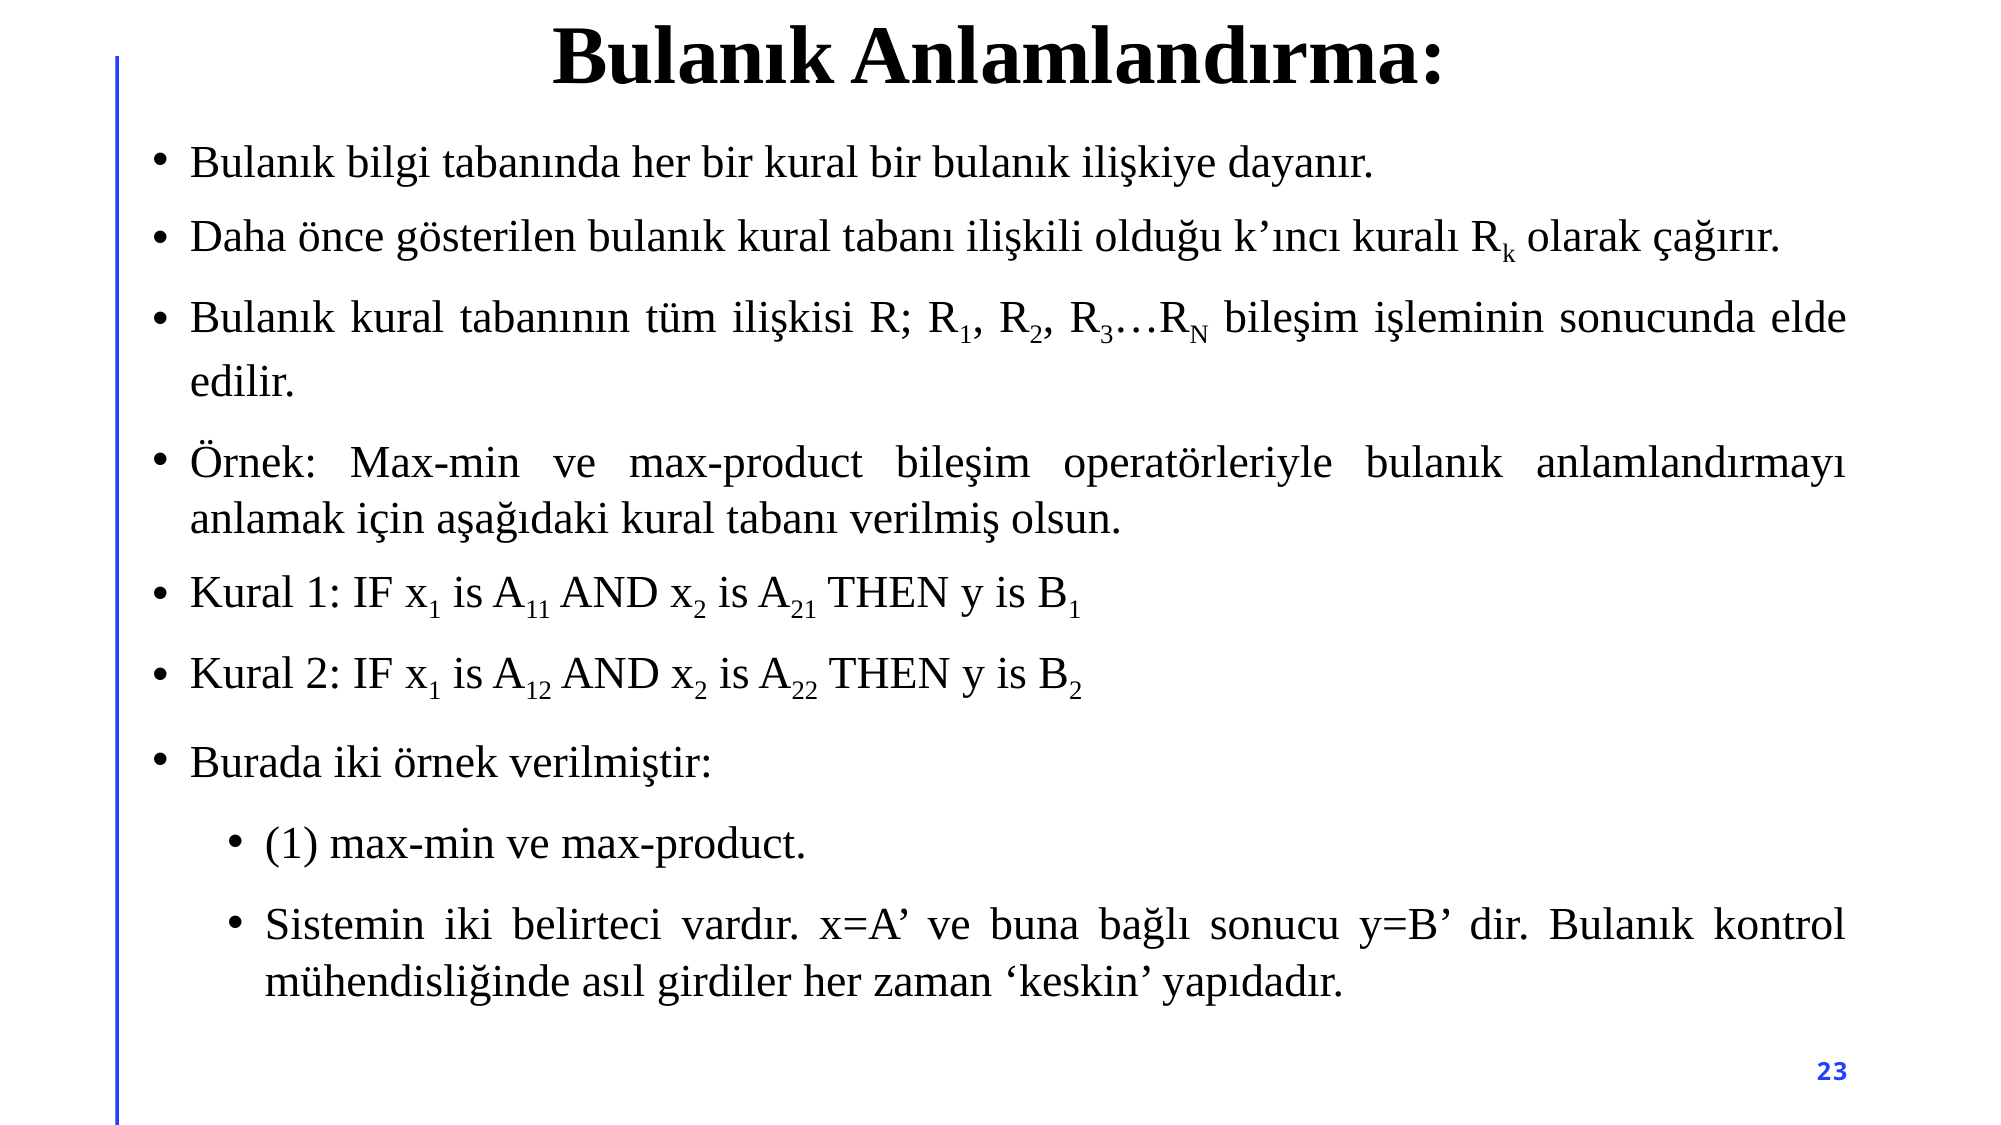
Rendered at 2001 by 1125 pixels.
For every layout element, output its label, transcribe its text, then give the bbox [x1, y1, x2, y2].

slide_number 23 [1412, 1063, 1863, 1103]
list Bulanık bilgi tabanında her bir kural bir bulanık ilişkiye dayanır. Daha önce gösterilen bulanık kural tabanı ilişkili olduğu k’ıncı kuralı Rk olarak çağırır. Bulanık kural tabanının tüm ilişkisi R; R1, R2, R3…RN bileşim işleminin sonucunda elde edilir. Örnek: Max-min ve max-product bileşim operatörleriyle bulanık anlamlandırmayı anlamak için aşağıdaki kural tabanı verilmiş olsun. Kural 1: IF x1 is A11 AND x2 is A21 THEN y is B1 Kural 2: IF x1 is A12 AND x2 is A22 THEN y is B2 Burada iki örnek verilmiştir: (1) max-min ve max-product. Sistemin iki belirteci vardır. x=A’ ve buna bağlı sonucu y=B’ dir. Bulanık kontrol mühendisliğinde asıl girdiler her zaman ‘keskin’ yapıdadır. [137, 122, 1863, 1063]
title Bulanık Anlamlandırma: [137, 22, 1863, 122]
